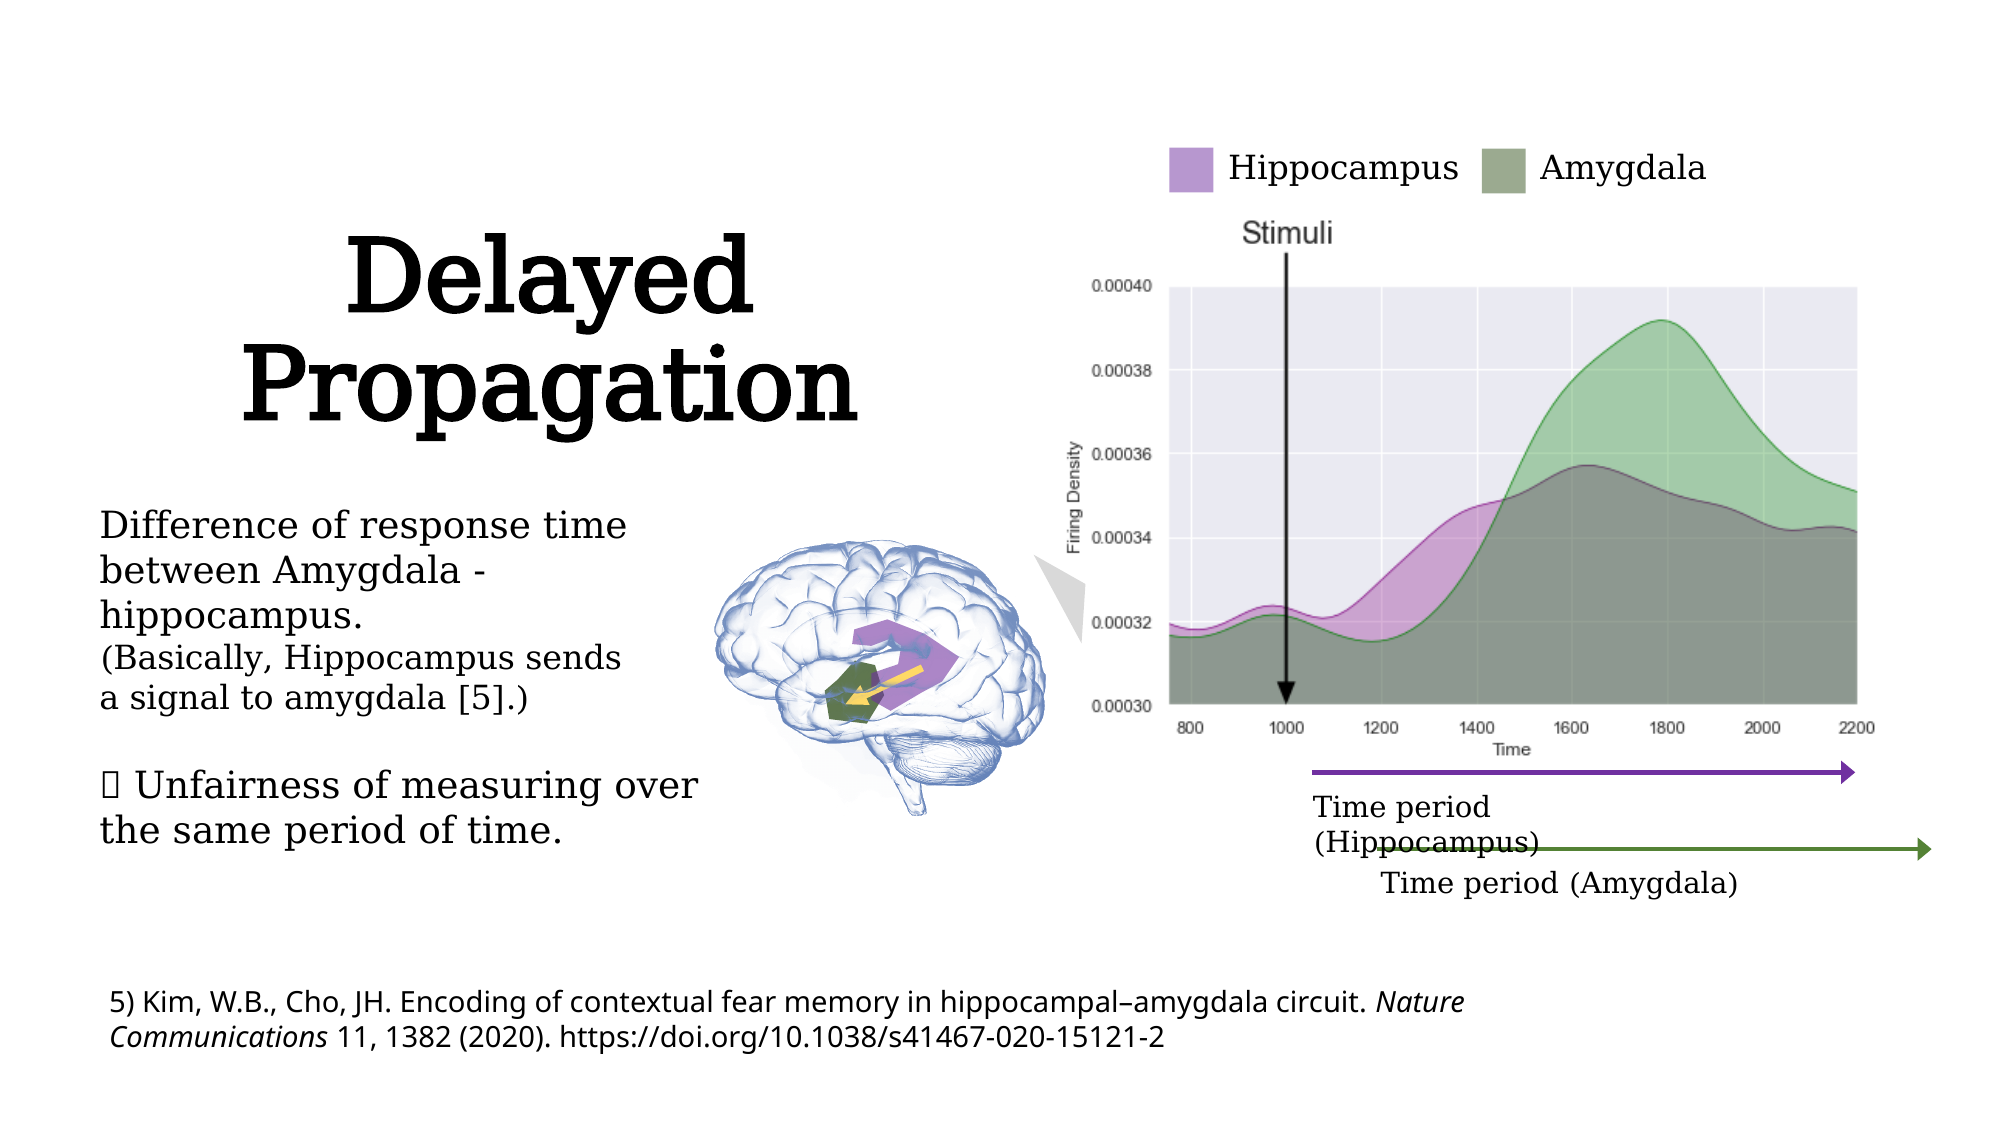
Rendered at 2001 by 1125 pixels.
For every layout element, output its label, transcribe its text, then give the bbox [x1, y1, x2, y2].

title Delayed Propagation [148, 223, 670, 442]
text_box Difference of response time between Amygdala - hippocampus. (Basically, Hippocampus sends a signal to amygdala [5].)  Unfairness of measuring over the same period of time. [84, 493, 670, 859]
text_box 5) Kim, W.B., Cho, JH. Encoding of contextual fear memory in hippocampal–amygdala circuit. Nature Communications 11, 1382 (2020). https://doi.org/10.1038/s41467-020-15121-2 [94, 975, 1645, 1061]
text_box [670, 138, 1932, 908]
